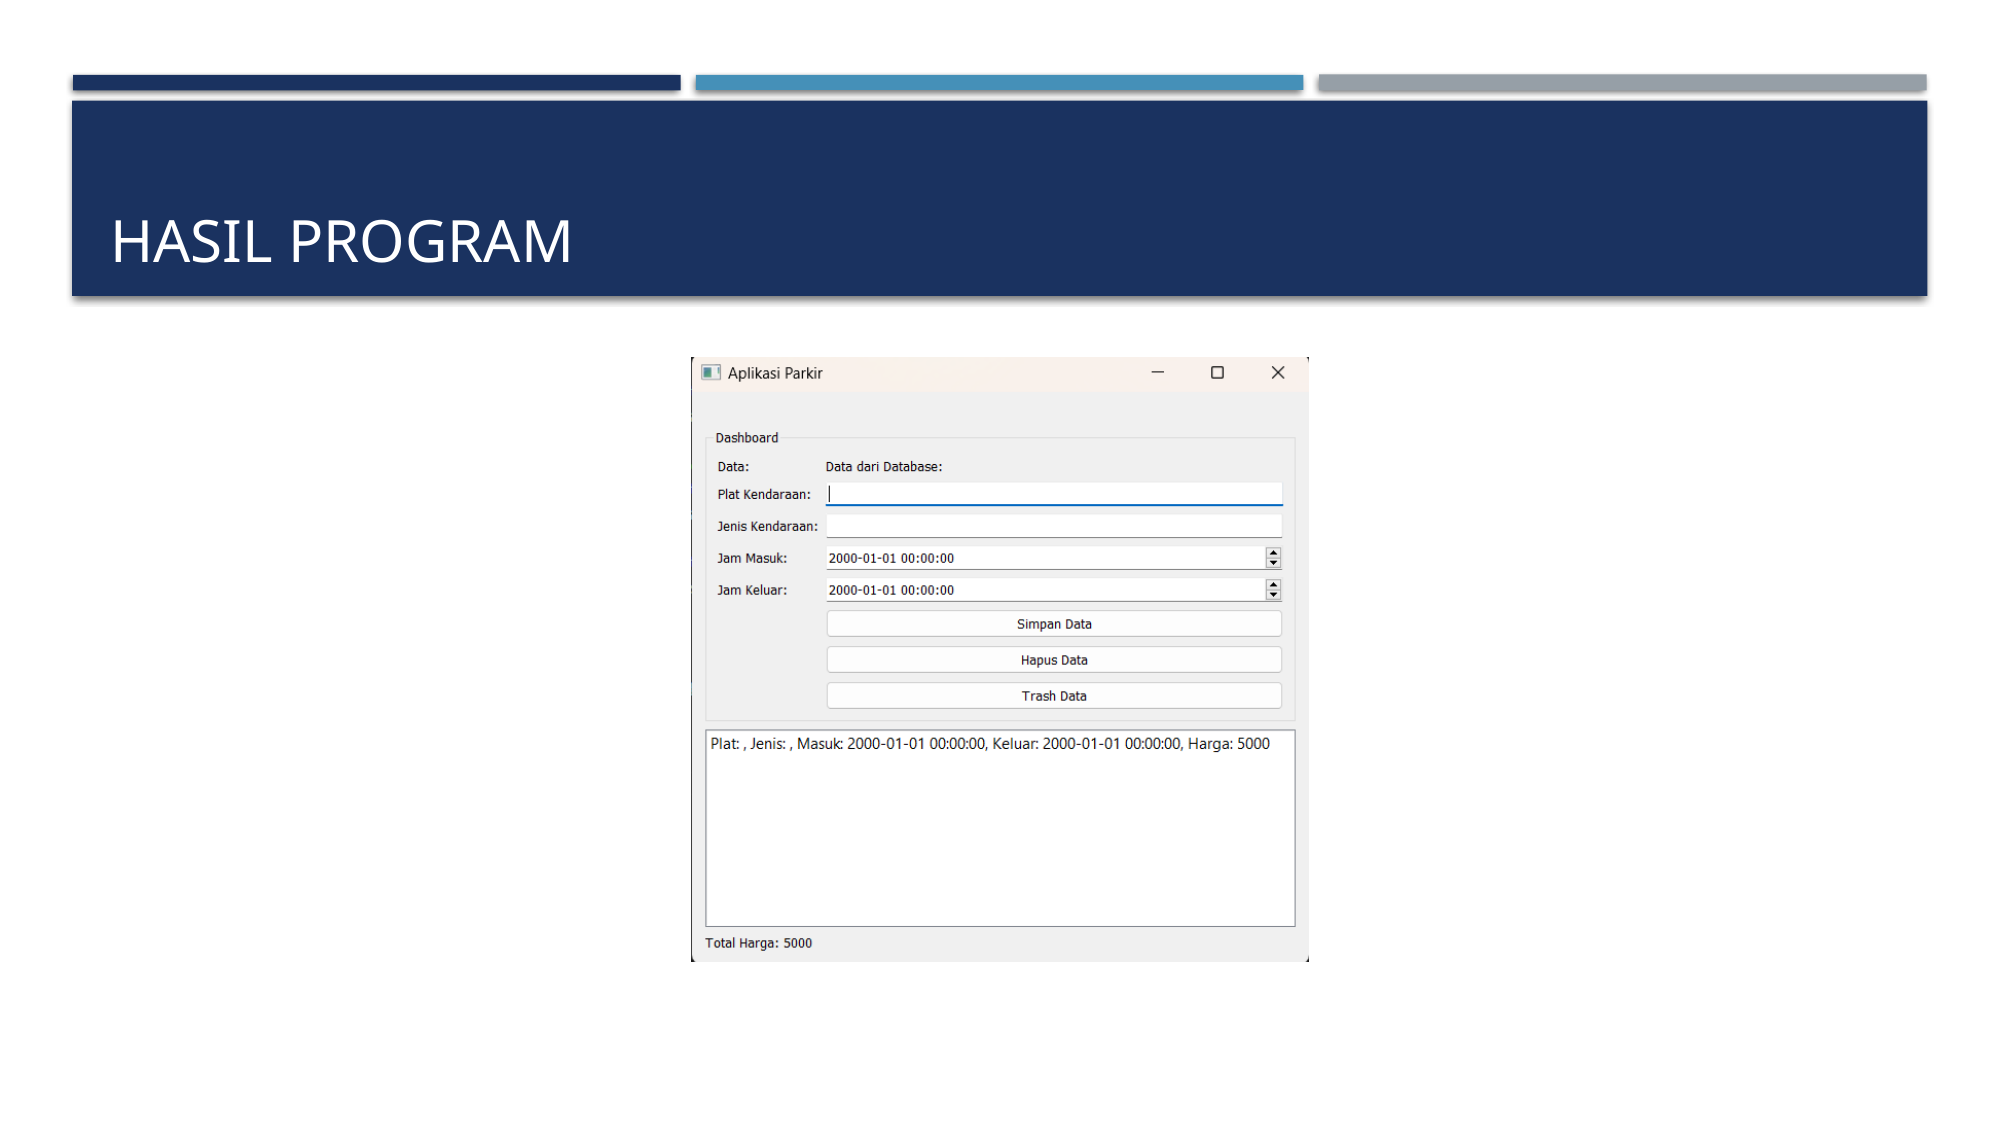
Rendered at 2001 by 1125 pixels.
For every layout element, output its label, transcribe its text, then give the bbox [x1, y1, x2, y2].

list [691, 357, 1309, 962]
title HASIL PROGRAM [95, 115, 1905, 282]
